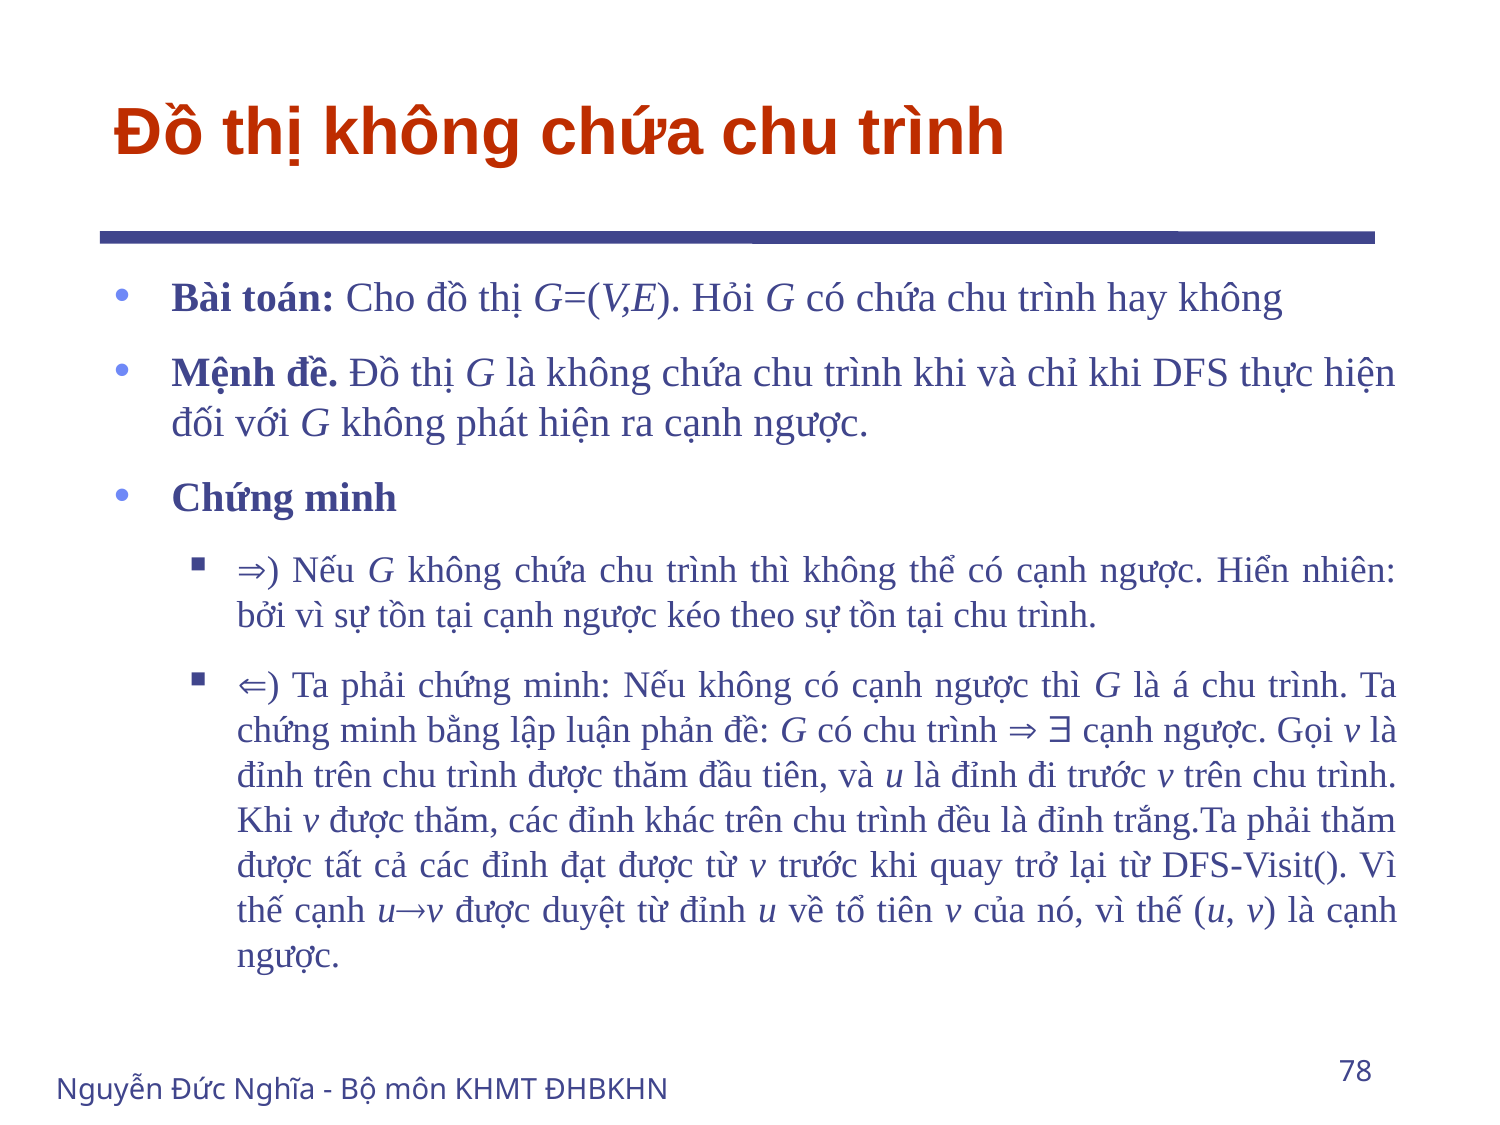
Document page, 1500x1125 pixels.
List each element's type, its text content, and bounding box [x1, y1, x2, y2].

slide_number 78 [1074, 1024, 1388, 1101]
list Bài toán: Cho đồ thị G=(V,E). Hỏi G có chứa chu trình hay không Mệnh đề. Đồ thị G là không chứa chu trình khi và chỉ khi DFS thực hiện đối với G không phát hiện ra cạnh ngược. Chứng minh ) Nếu G không chứa chu trình thì không thể có cạnh ngược. Hiển nhiên: bởi vì sự tồn tại cạnh ngược kéo theo sự tồn tại chu trình. ) Ta phải chứng minh: Nếu không có cạnh ngược thì G là á chu trình. Ta chứng minh bằng lập luận phản đề: G có chu trình   cạnh ngược. Gọi v là đỉnh trên chu trình được thăm đầu tiên, và u là đỉnh đi trước v trên chu trình. Khi v được thăm, các đỉnh khác trên chu trình đều là đỉnh trắng.Ta phải thăm được tất cả các đỉnh đạt được từ v trước khi quay trở lại từ DFS-Visit(). Vì thế cạnh uv được duyệt từ đỉnh u về tổ tiên v của nó, vì thế (u, v) là cạnh ngược. [99, 262, 1413, 988]
title Đồ thị không chứa chu trình [99, 49, 1376, 176]
footer Nguyễn Đức Nghĩa - Bộ môn KHMT ĐHBKHN [12, 1037, 713, 1113]
